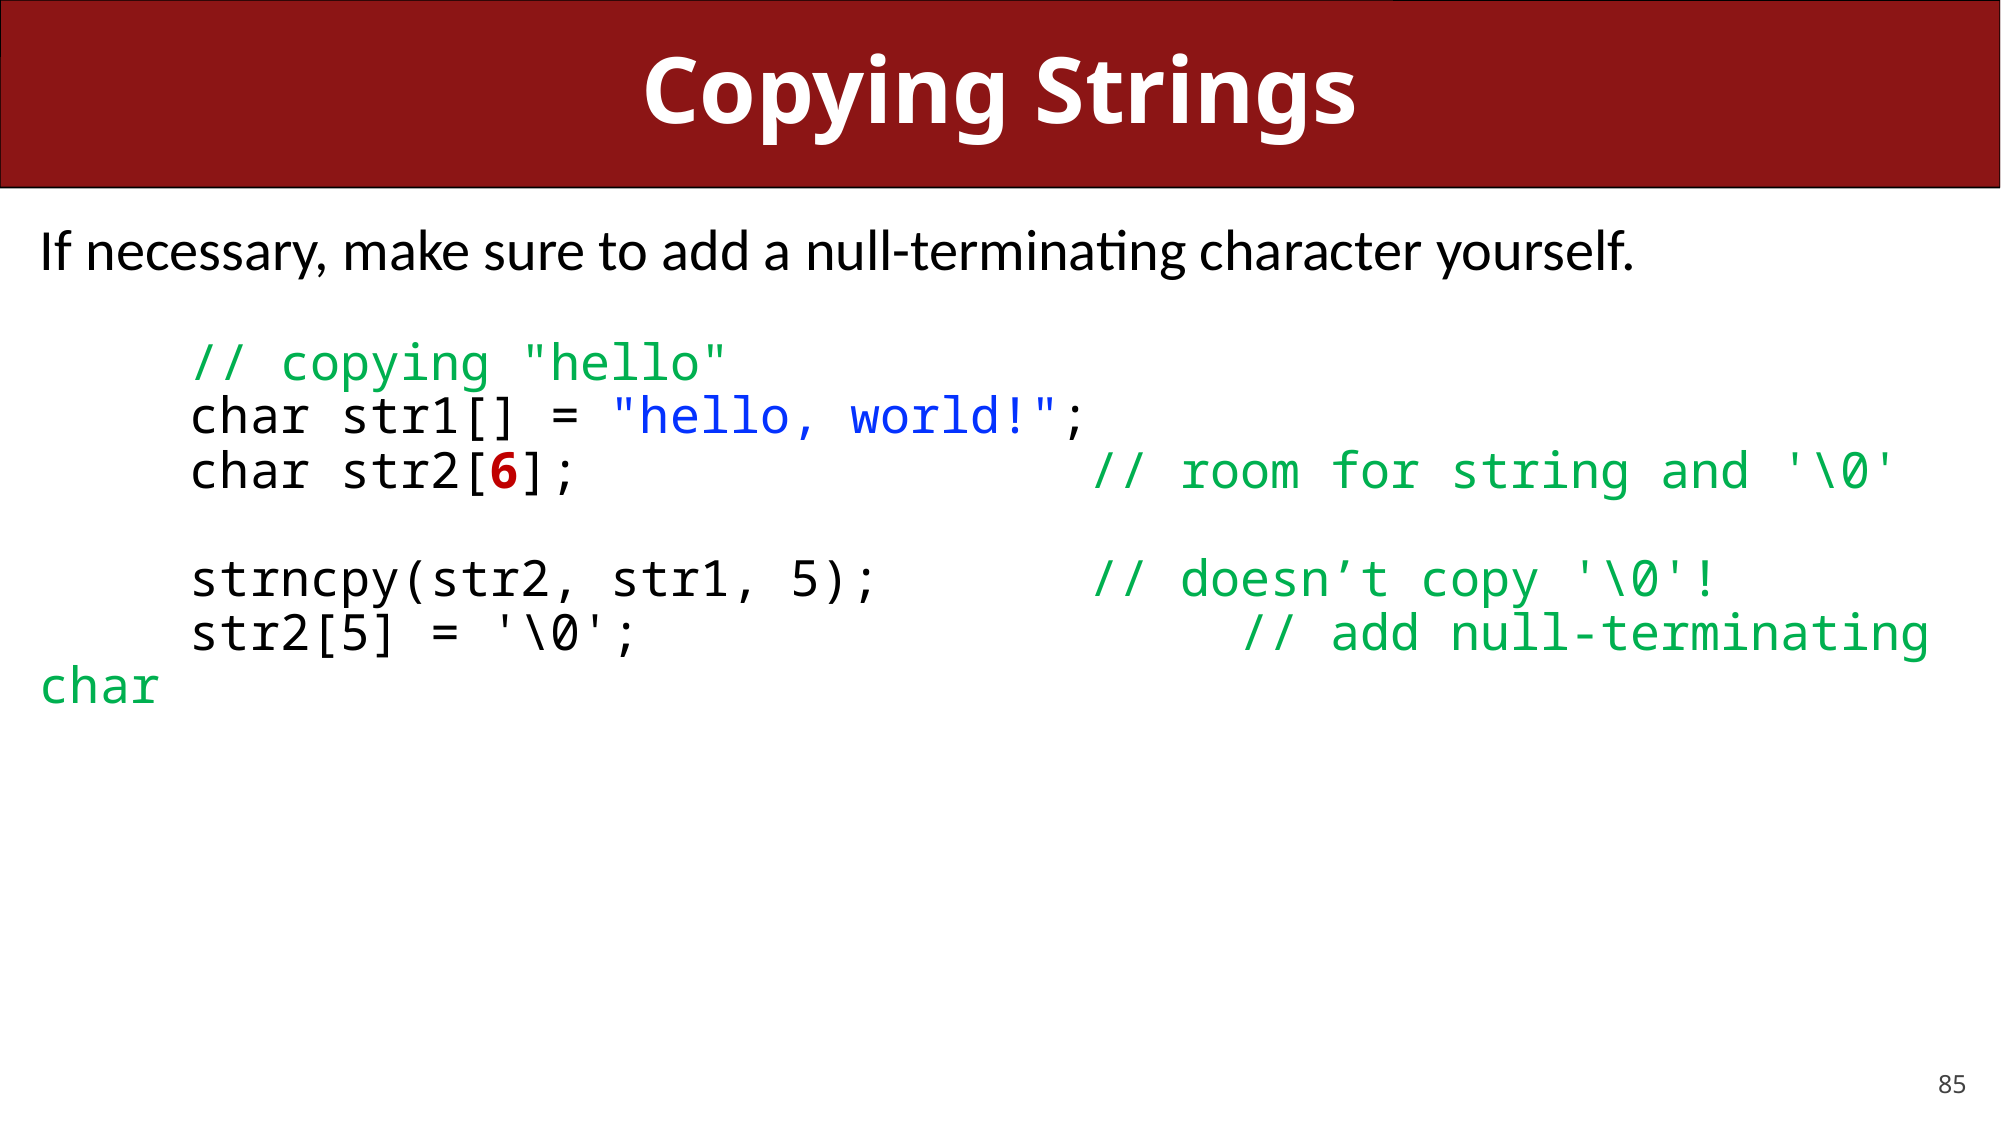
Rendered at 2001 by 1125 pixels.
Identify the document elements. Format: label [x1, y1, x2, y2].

title [75, 0, 1925, 188]
list [24, 212, 1963, 1125]
